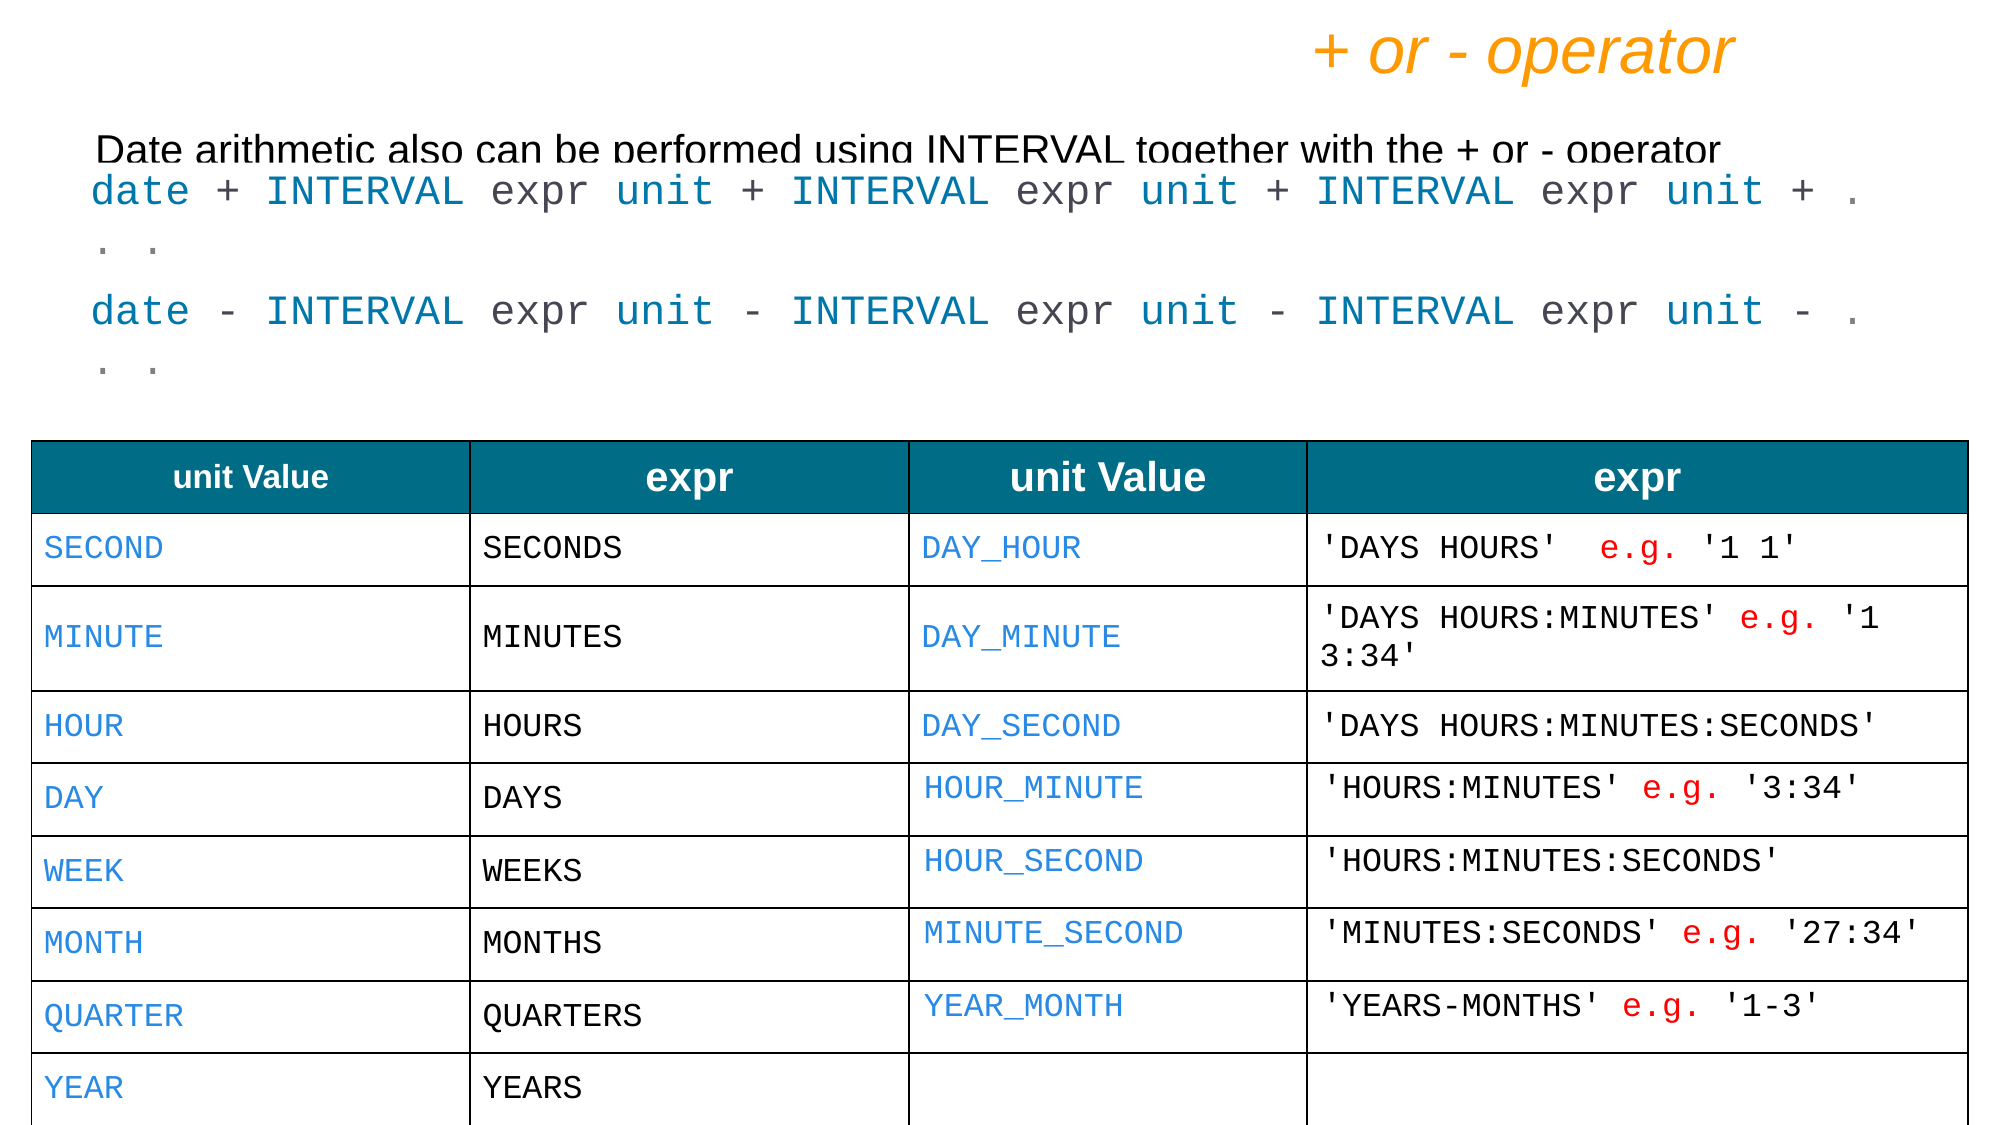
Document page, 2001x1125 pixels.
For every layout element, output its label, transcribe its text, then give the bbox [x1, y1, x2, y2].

table_header expr [1308, 442, 1967, 513]
text_box date + INTERVAL expr unit + INTERVAL expr unit + INTERVAL expr unit + . . . date - INTERVAL expr unit - INTERVAL expr unit - INTERVAL expr unit - . . . [90, 162, 1886, 408]
table_cell QUARTERS [471, 982, 908, 1052]
table_cell 'MINUTES:SECONDS' e.g. '27:34' [1308, 909, 1967, 980]
table_cell YEAR_MONTH [910, 982, 1306, 1052]
table_cell SECOND [32, 514, 469, 585]
table_cell DAY_MINUTE [910, 587, 1306, 690]
table_cell 'HOURS:MINUTES' e.g. '3:34' [1308, 764, 1967, 835]
table_cell WEEK [32, 837, 469, 907]
table_cell [1308, 1054, 1967, 1125]
table_cell 'DAYS HOURS' e.g. '1 1' [1308, 514, 1967, 585]
table_header expr [471, 442, 908, 513]
table_cell HOURS [471, 692, 908, 762]
table_cell MINUTE [32, 587, 469, 690]
table_cell HOUR_MINUTE [910, 764, 1306, 835]
table_cell MINUTES [471, 587, 908, 690]
table_cell MONTHS [471, 909, 908, 980]
text_box Date arithmetic also can be performed using INTERVAL together with the + or - operator [80, 115, 1920, 180]
table_cell 'YEARS-MONTHS' e.g. '1-3' [1308, 982, 1967, 1052]
table_cell MINUTE_SECOND [910, 909, 1306, 980]
table_cell SECONDS [471, 514, 908, 585]
table_cell QUARTER [32, 982, 469, 1052]
table_cell HOUR_SECOND [910, 837, 1306, 907]
table_cell 'DAYS HOURS:MINUTES' e.g. '1 3:34' [1308, 587, 1967, 690]
table_cell YEARS [471, 1054, 908, 1125]
table_cell DAYS [471, 764, 908, 835]
table_cell DAY_SECOND [910, 692, 1306, 762]
table_cell DAY_HOUR [910, 514, 1306, 585]
table_cell YEAR [32, 1054, 469, 1125]
table_cell 'DAYS HOURS:MINUTES:SECONDS' [1308, 692, 1967, 762]
table_header unit Value [910, 442, 1306, 513]
table_cell HOUR [32, 692, 469, 762]
table_cell WEEKS [471, 837, 908, 907]
table_cell DAY [32, 764, 469, 835]
text_box + or - operator [249, 0, 1750, 95]
table_cell MONTH [32, 909, 469, 980]
table_cell [910, 1054, 1306, 1125]
table_cell 'HOURS:MINUTES:SECONDS' [1308, 837, 1967, 907]
table_header unit Value [32, 442, 469, 513]
